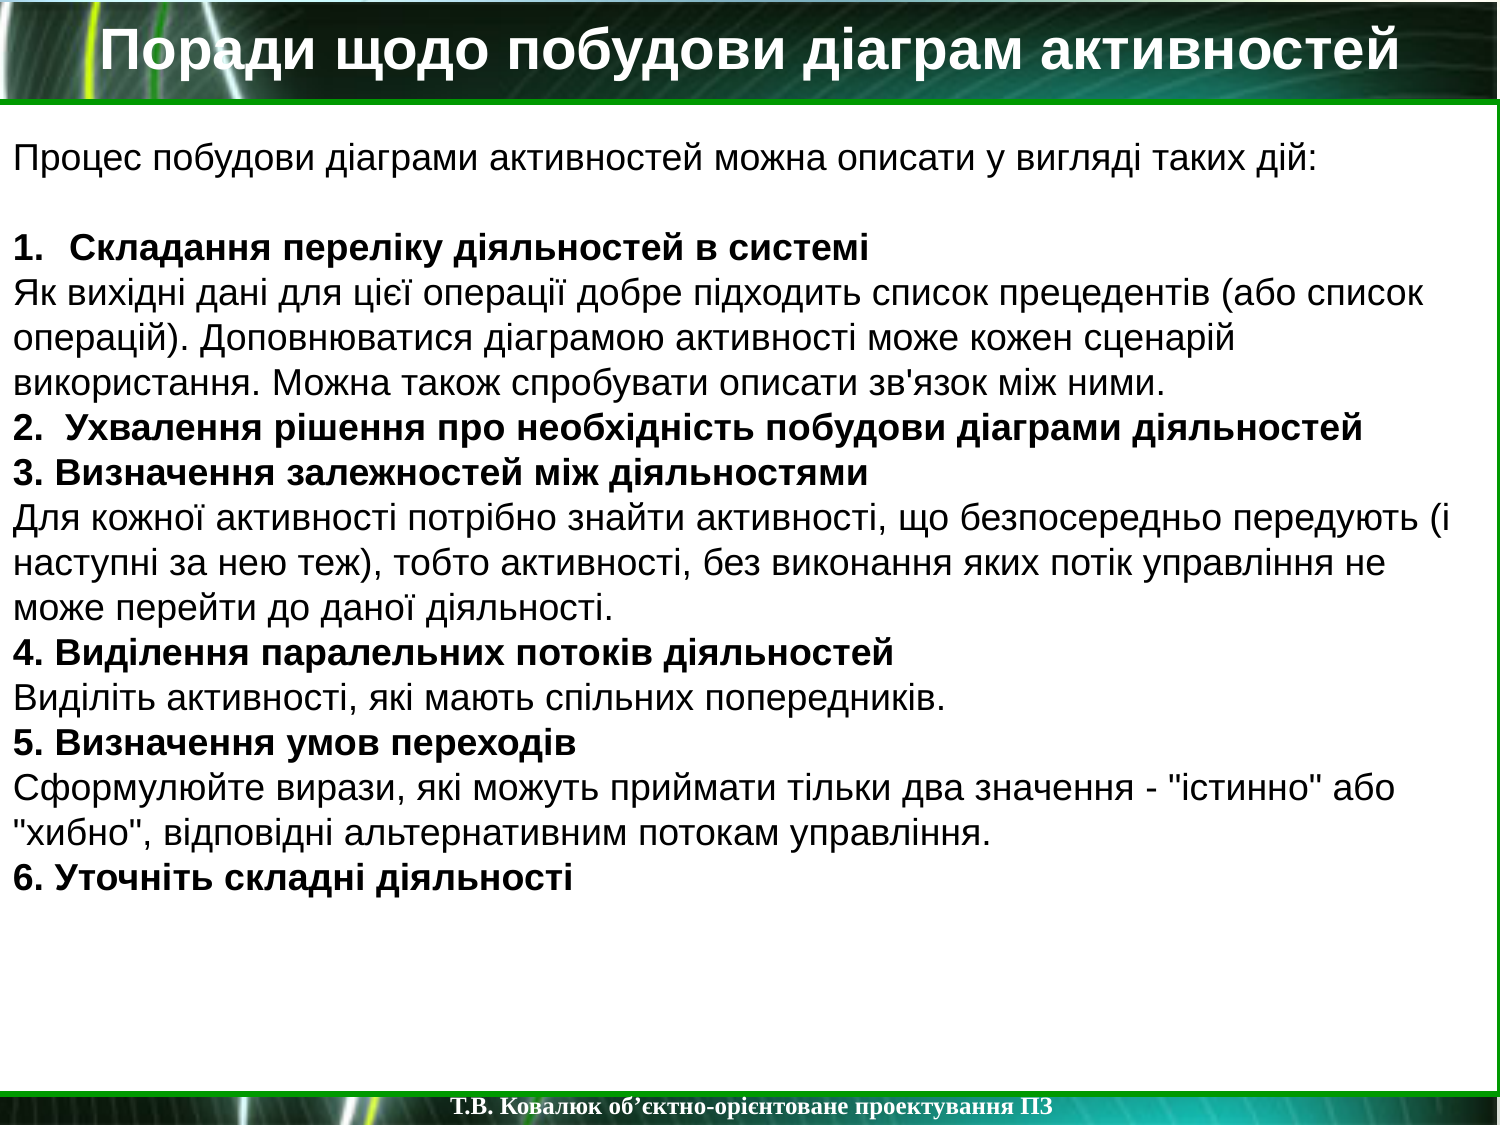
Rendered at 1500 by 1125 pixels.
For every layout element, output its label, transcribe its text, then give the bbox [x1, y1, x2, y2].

text_box Поради щодо побудови діаграм активностей [1, 3, 1500, 89]
picture [0, 1097, 1500, 1125]
picture [0, 0, 1500, 99]
text_box Процес побудови діаграми активностей можна описати у вигляді таких дій: Складання переліку діяльностей в системі Як вихідні дані для цієї операції добре підходить список прецедентів (або список операцій). Доповнюватися діаграмою активності може кожен сценарій використання. Можна також спробувати описати зв'язок між ними. 2. Ухвалення рішення про необхідність побудови діаграми діяльностей 3. Визначення залежностей між діяльностями Для кожної активності потрібно знайти активності, що безпосередньо передують (і наступні за нею теж), тобто активності, без виконання яких потік управління не може перейти до даної діяльності. 4. Виділення паралельних потоків діяльностей Виділіть активності, які мають спільних попередників. 5. Визначення умов переходів Сформулюйте вирази, які можуть приймати тільки два значення - "істинно" або "хибно", відповідні альтернативним потокам управління. 6. Уточніть складні діяльності [0, 125, 1499, 906]
